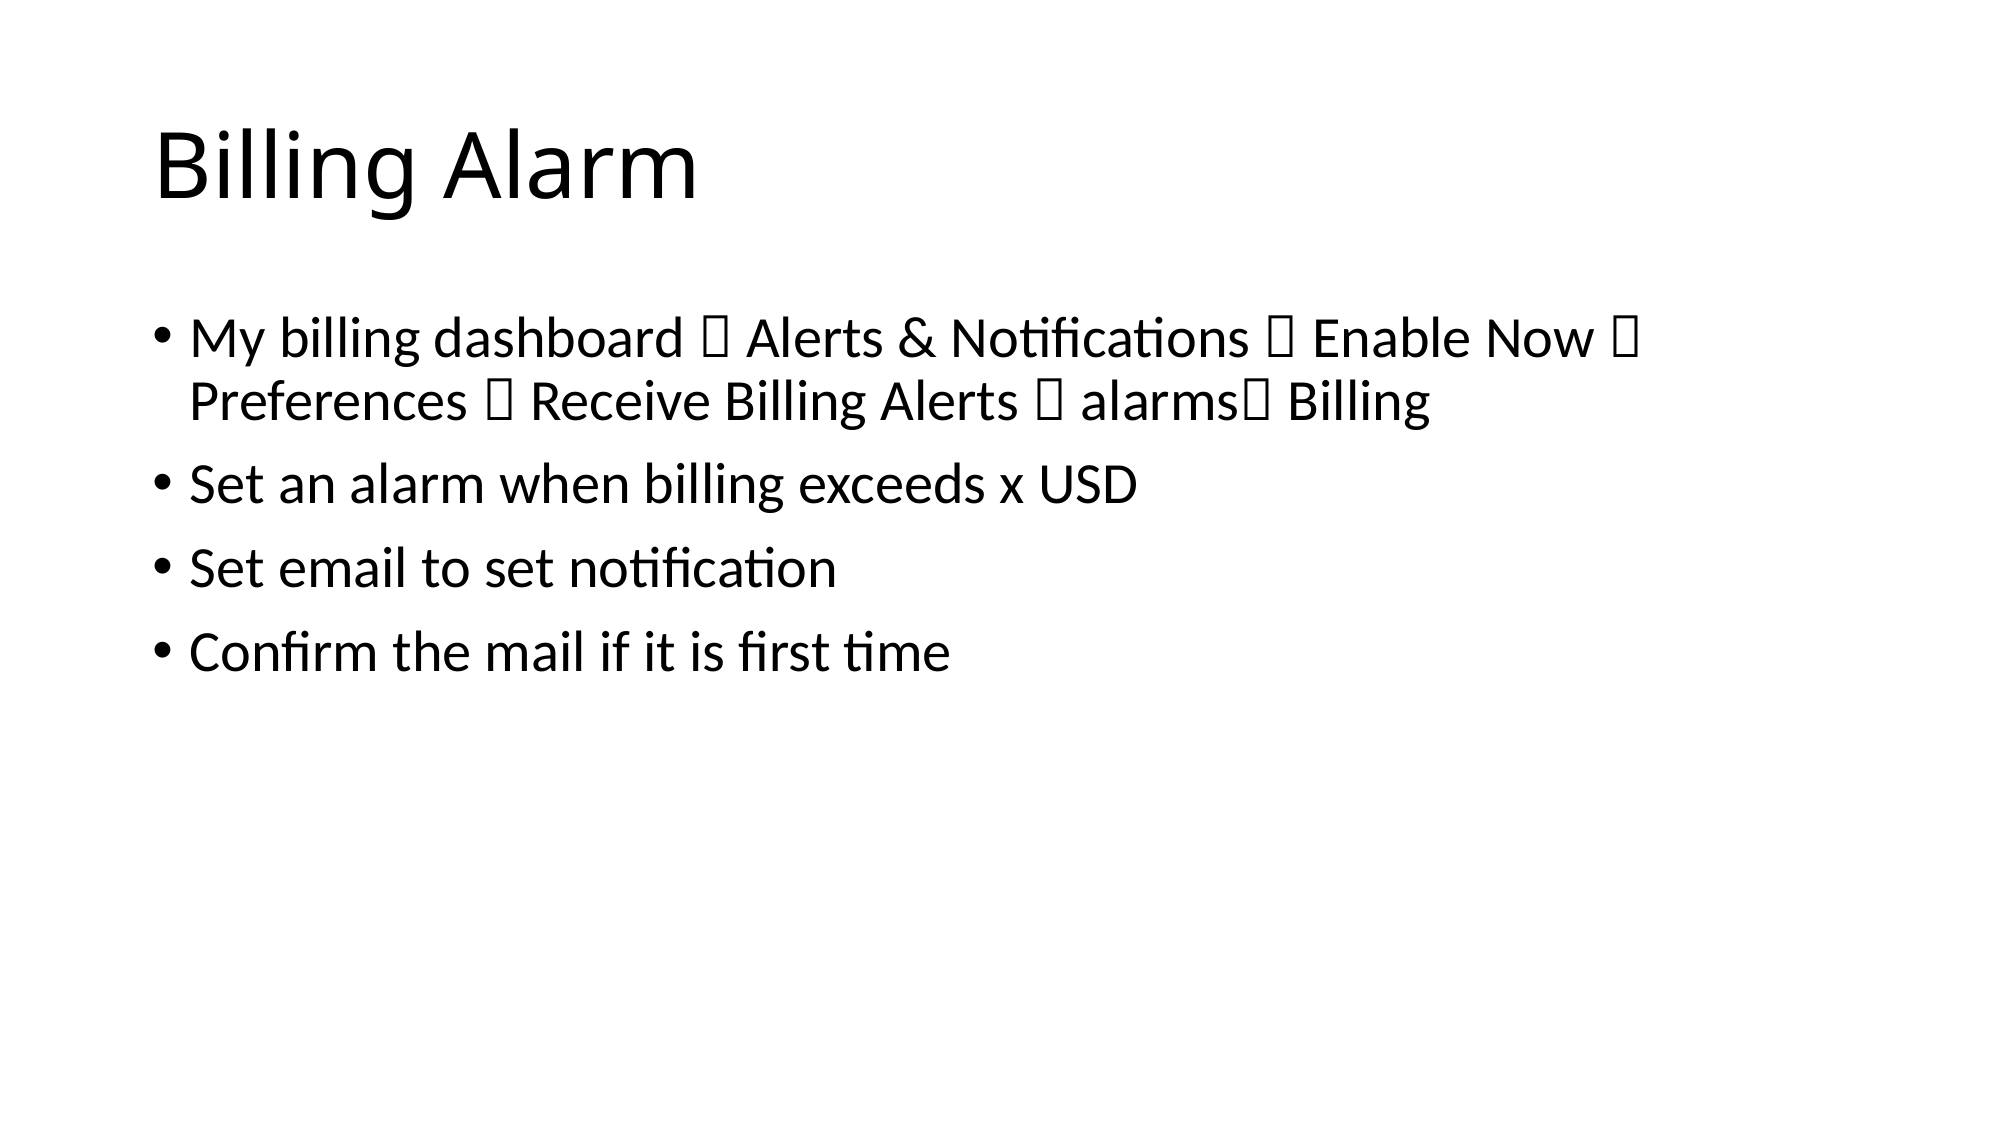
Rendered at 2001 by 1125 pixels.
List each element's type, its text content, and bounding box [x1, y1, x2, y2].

list My billing dashboard  Alerts & Notifications  Enable Now  Preferences  Receive Billing Alerts  alarms Billing Set an alarm when billing exceeds x USD Set email to set notification Confirm the mail if it is first time [137, 299, 1863, 1014]
title Billing Alarm [137, 59, 1863, 278]
